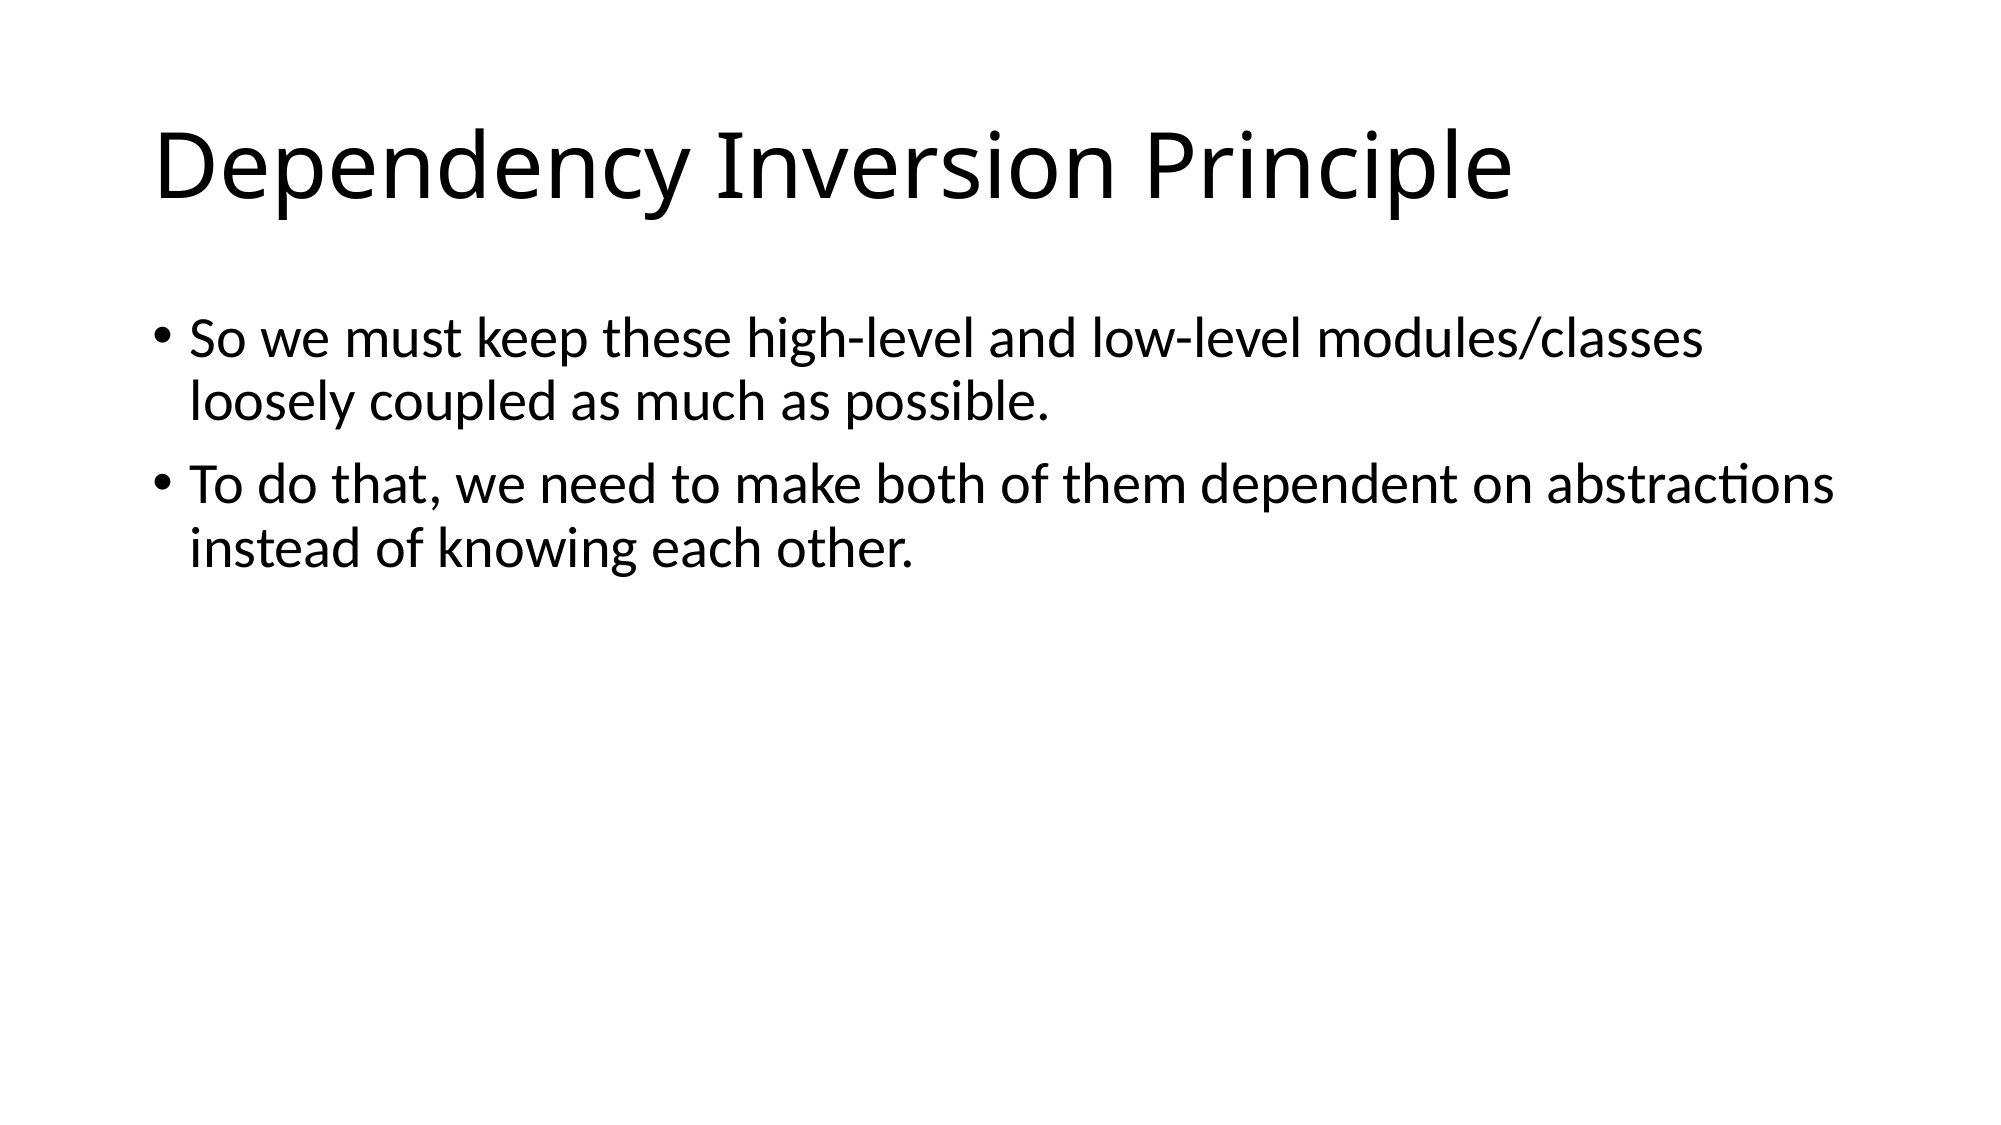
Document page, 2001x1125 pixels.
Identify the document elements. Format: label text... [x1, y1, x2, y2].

title Dependency Inversion Principle [137, 59, 1863, 278]
list So we must keep these high-level and low-level modules/classes loosely coupled as much as possible. To do that, we need to make both of them dependent on abstractions instead of knowing each other. [137, 299, 1863, 1014]
